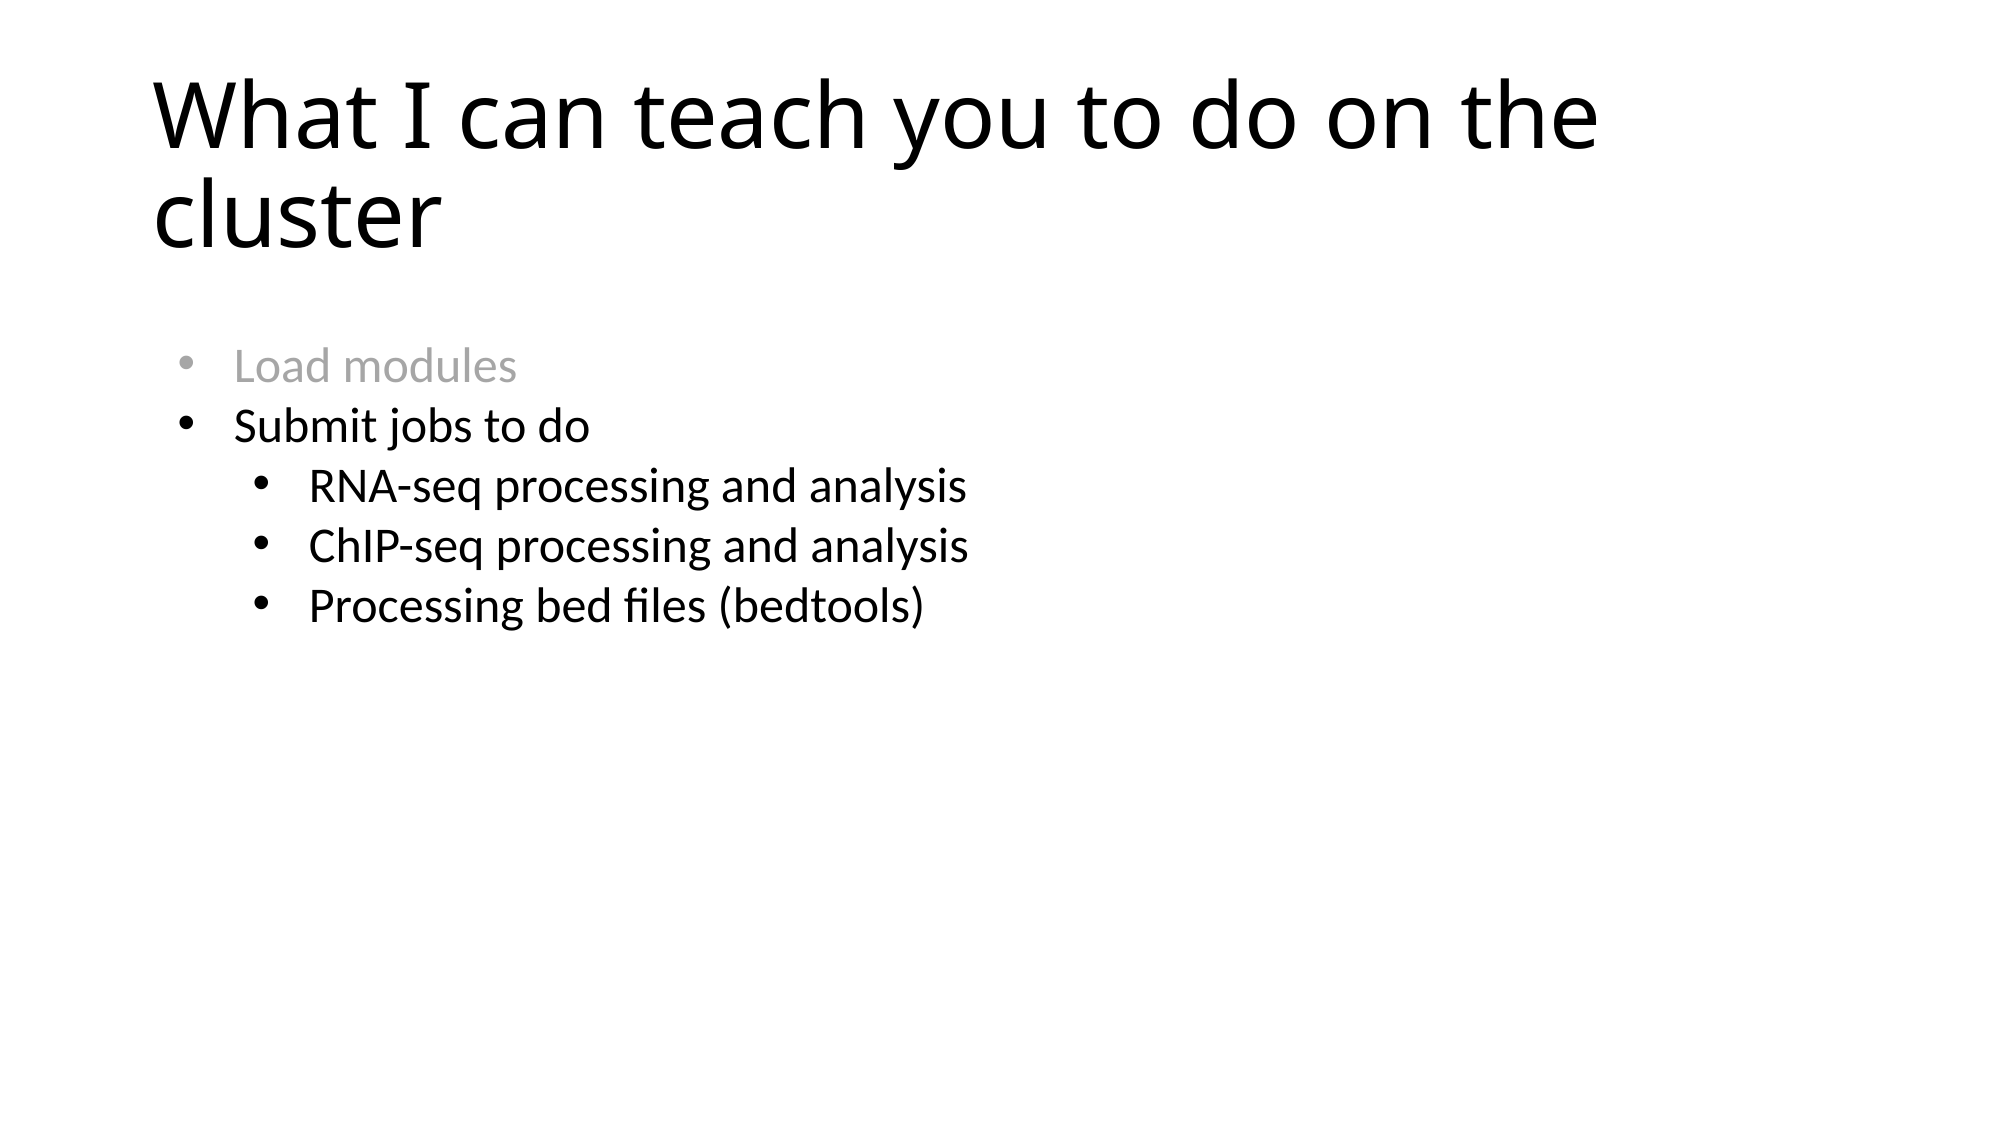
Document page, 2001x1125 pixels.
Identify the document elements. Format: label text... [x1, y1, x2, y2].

text_box Load modules Submit jobs to do RNA-seq processing and analysis ChIP-seq processing and analysis Processing bed files (bedtools) [162, 325, 1420, 700]
title What I can teach you to do on the cluster [137, 59, 1863, 278]
